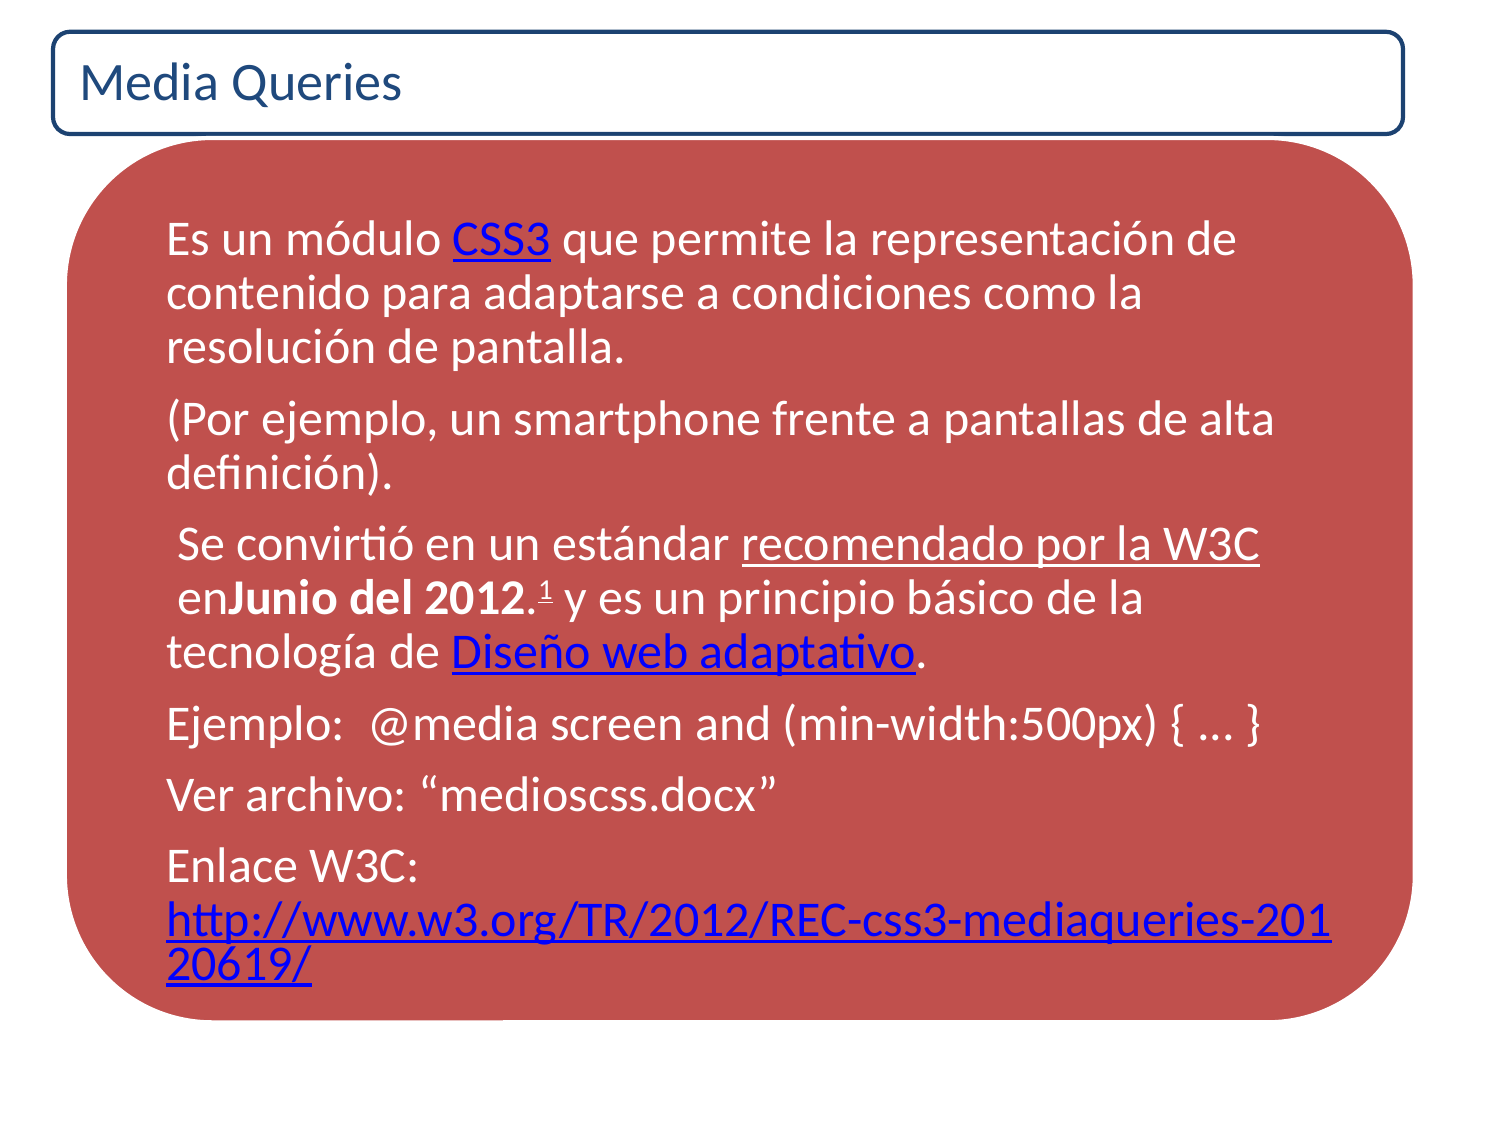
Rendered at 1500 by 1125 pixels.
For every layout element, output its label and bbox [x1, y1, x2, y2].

text_box [52, 30, 1404, 136]
list [64, 125, 1416, 1036]
